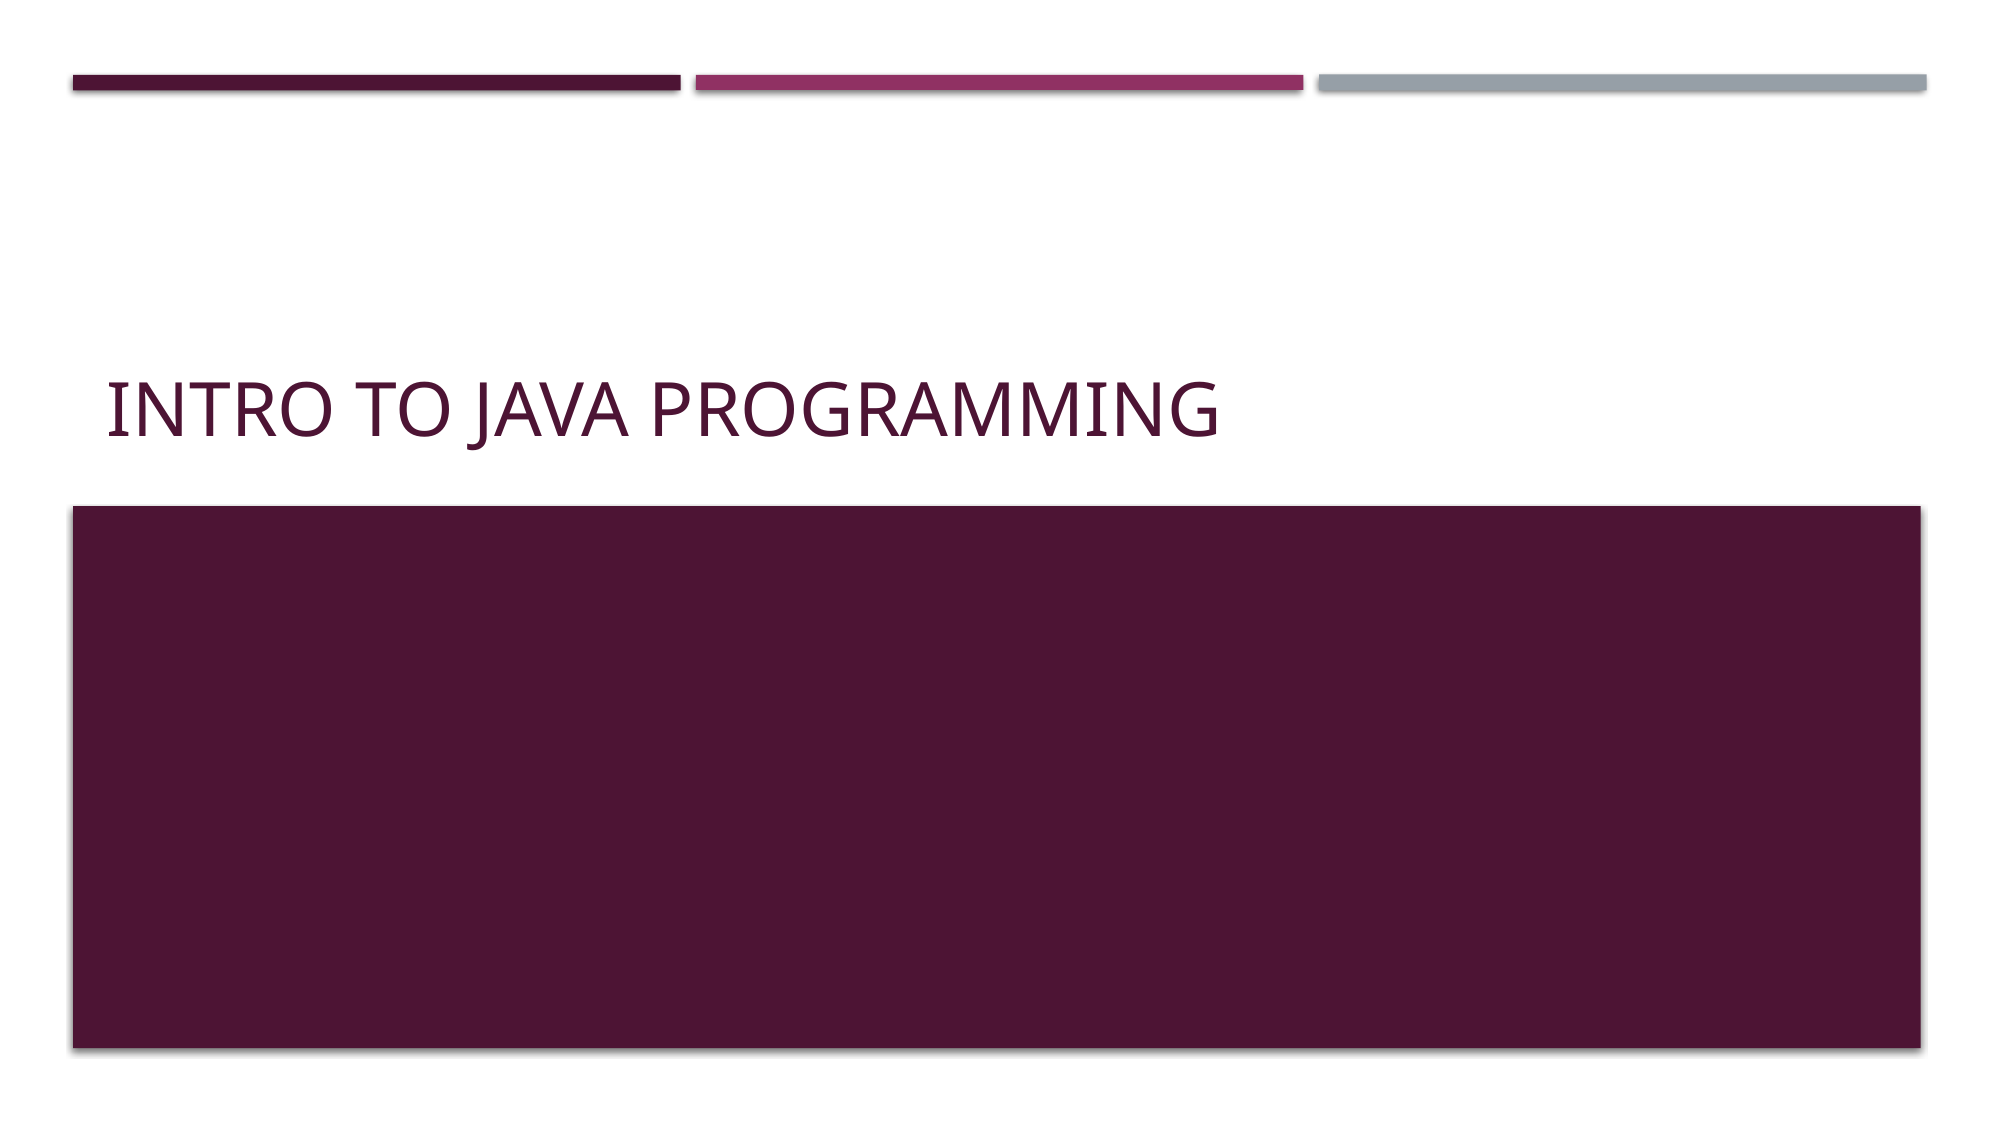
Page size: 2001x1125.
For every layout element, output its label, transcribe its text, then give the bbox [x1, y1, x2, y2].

title Intro to JAVA Programming [91, 216, 1698, 459]
